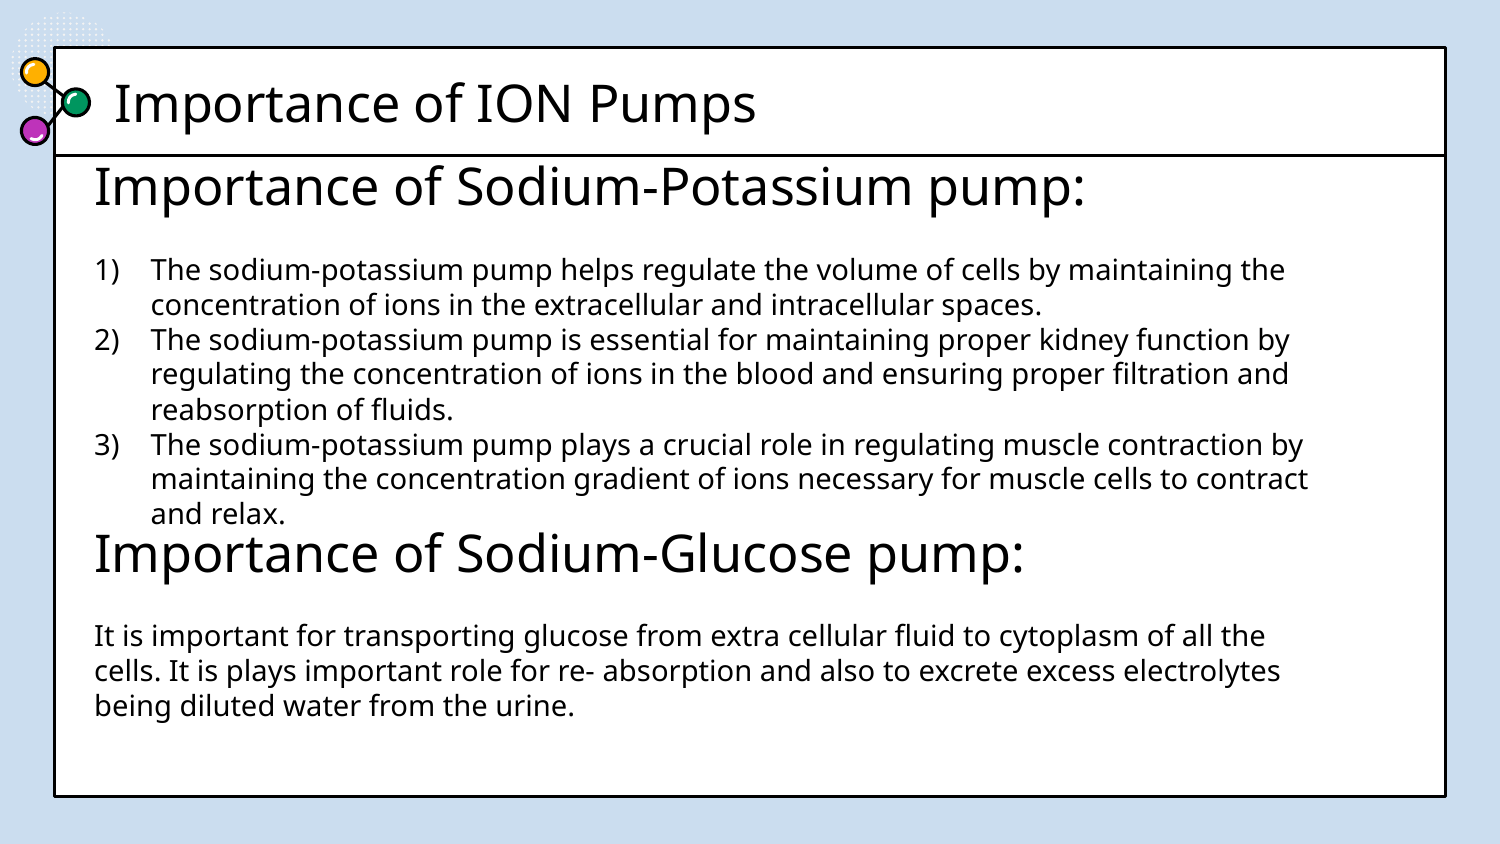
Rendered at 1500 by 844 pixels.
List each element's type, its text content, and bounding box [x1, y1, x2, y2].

title Importance of ION Pumps [53, 46, 1447, 157]
text_box Importance of Sodium-Glucose pump: It is important for transporting glucose from extra cellular fluid to cytoplasm of all the cells. It is plays important role for re- absorption and also to excrete excess electrolytes being diluted water from the urine. [94, 511, 1385, 747]
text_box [16, 58, 95, 149]
list Importance of Sodium-Potassium pump: The sodium-potassium pump helps regulate the volume of cells by maintaining the concentration of ions in the extracellular and intracellular spaces. The sodium-potassium pump is essential for maintaining proper kidney function by regulating the concentration of ions in the blood and ensuring proper filtration and reabsorption of fluids. The sodium-potassium pump plays a crucial role in regulating muscle contraction by maintaining the concentration gradient of ions necessary for muscle cells to contract and relax. [94, 175, 1385, 511]
